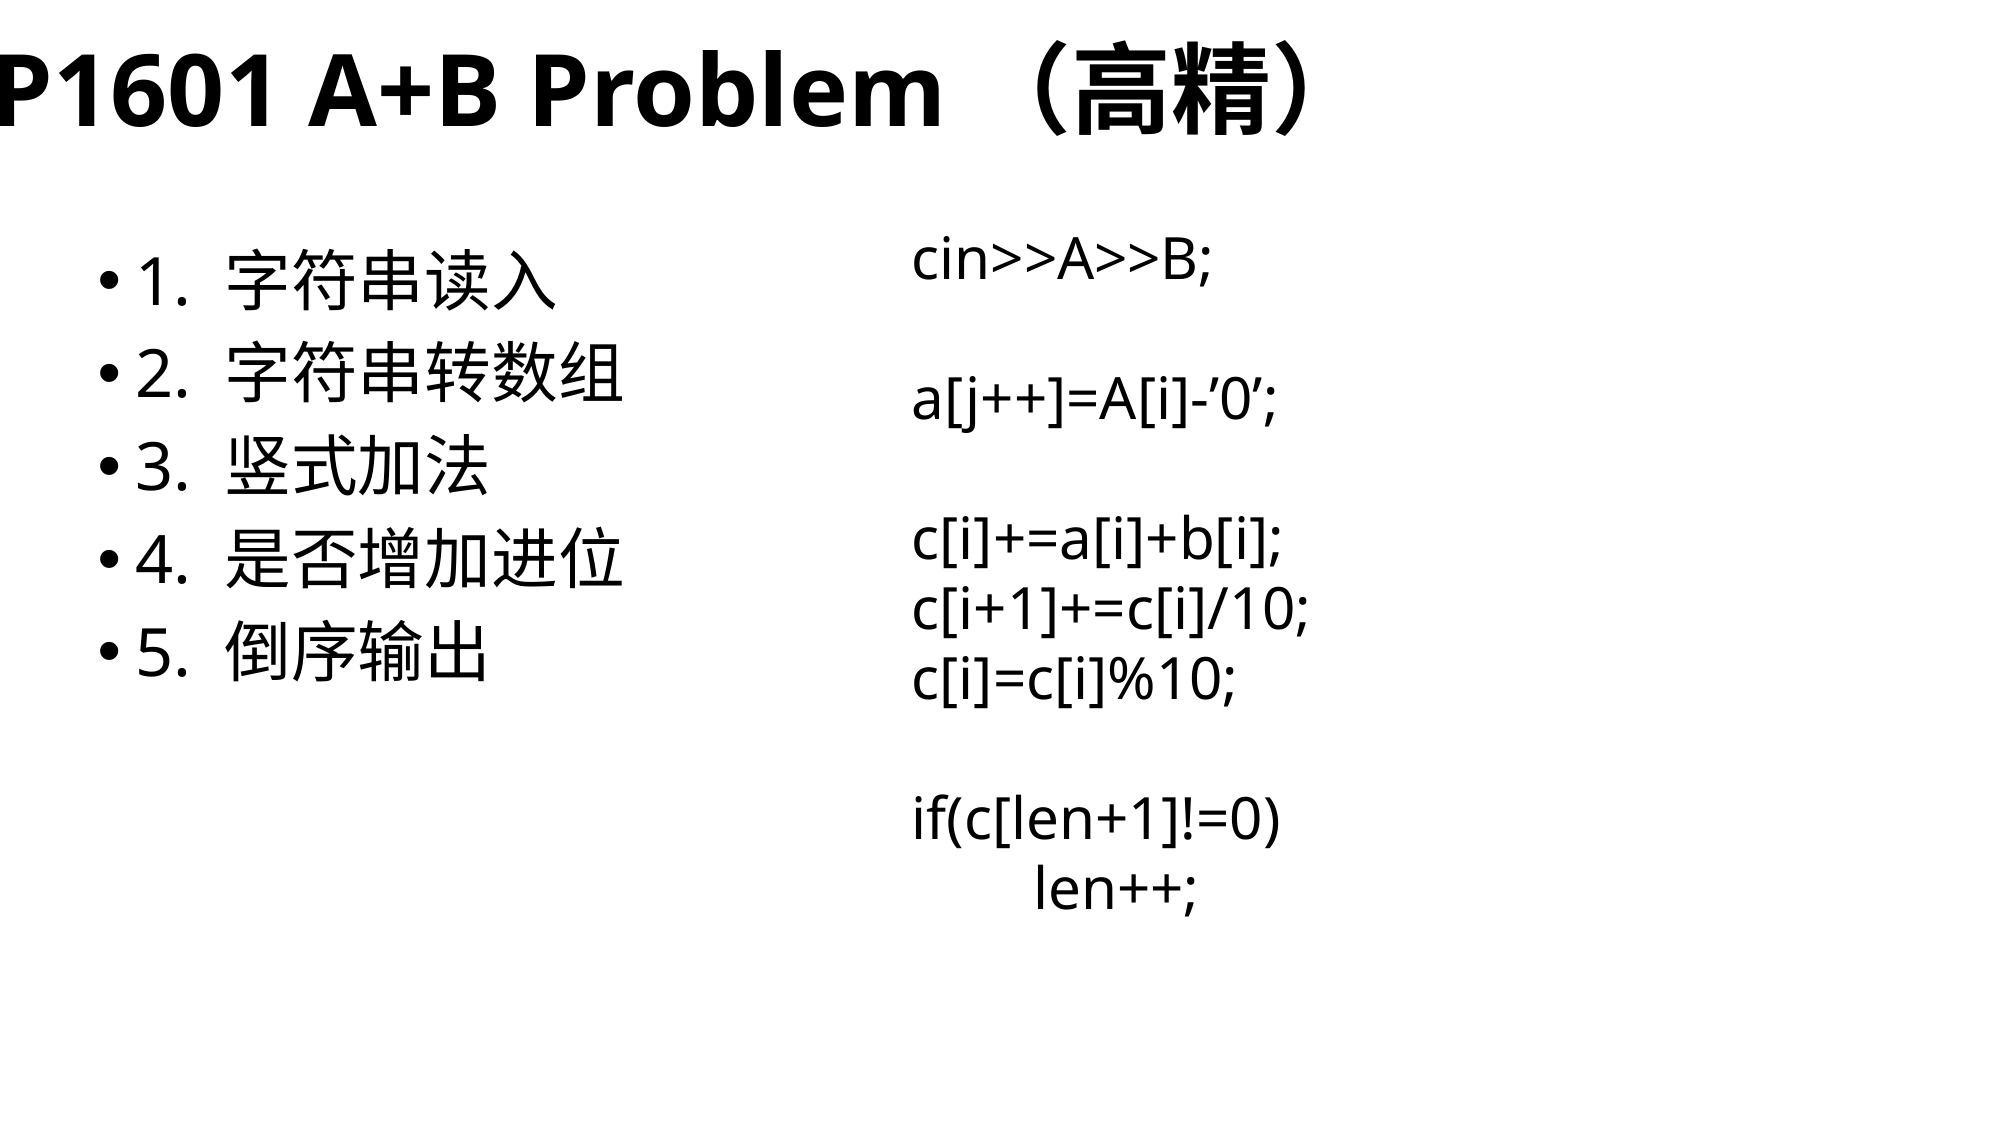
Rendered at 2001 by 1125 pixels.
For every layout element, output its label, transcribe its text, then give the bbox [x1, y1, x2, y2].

text_box P1601 A+B Problem（高精） [0, 19, 1387, 154]
list 1. 字符串读入 2. 字符串转数组 3. 竖式加法 4. 是否增加进位 5. 倒序输出 [82, 239, 669, 954]
text_box cin>>A>>B; a[j++]=A[i]-’0’; c[i]+=a[i]+b[i]; c[i+1]+=c[i]/10; c[i]=c[i]%10; if(c[len+1]!=0) len++; [896, 214, 1516, 929]
